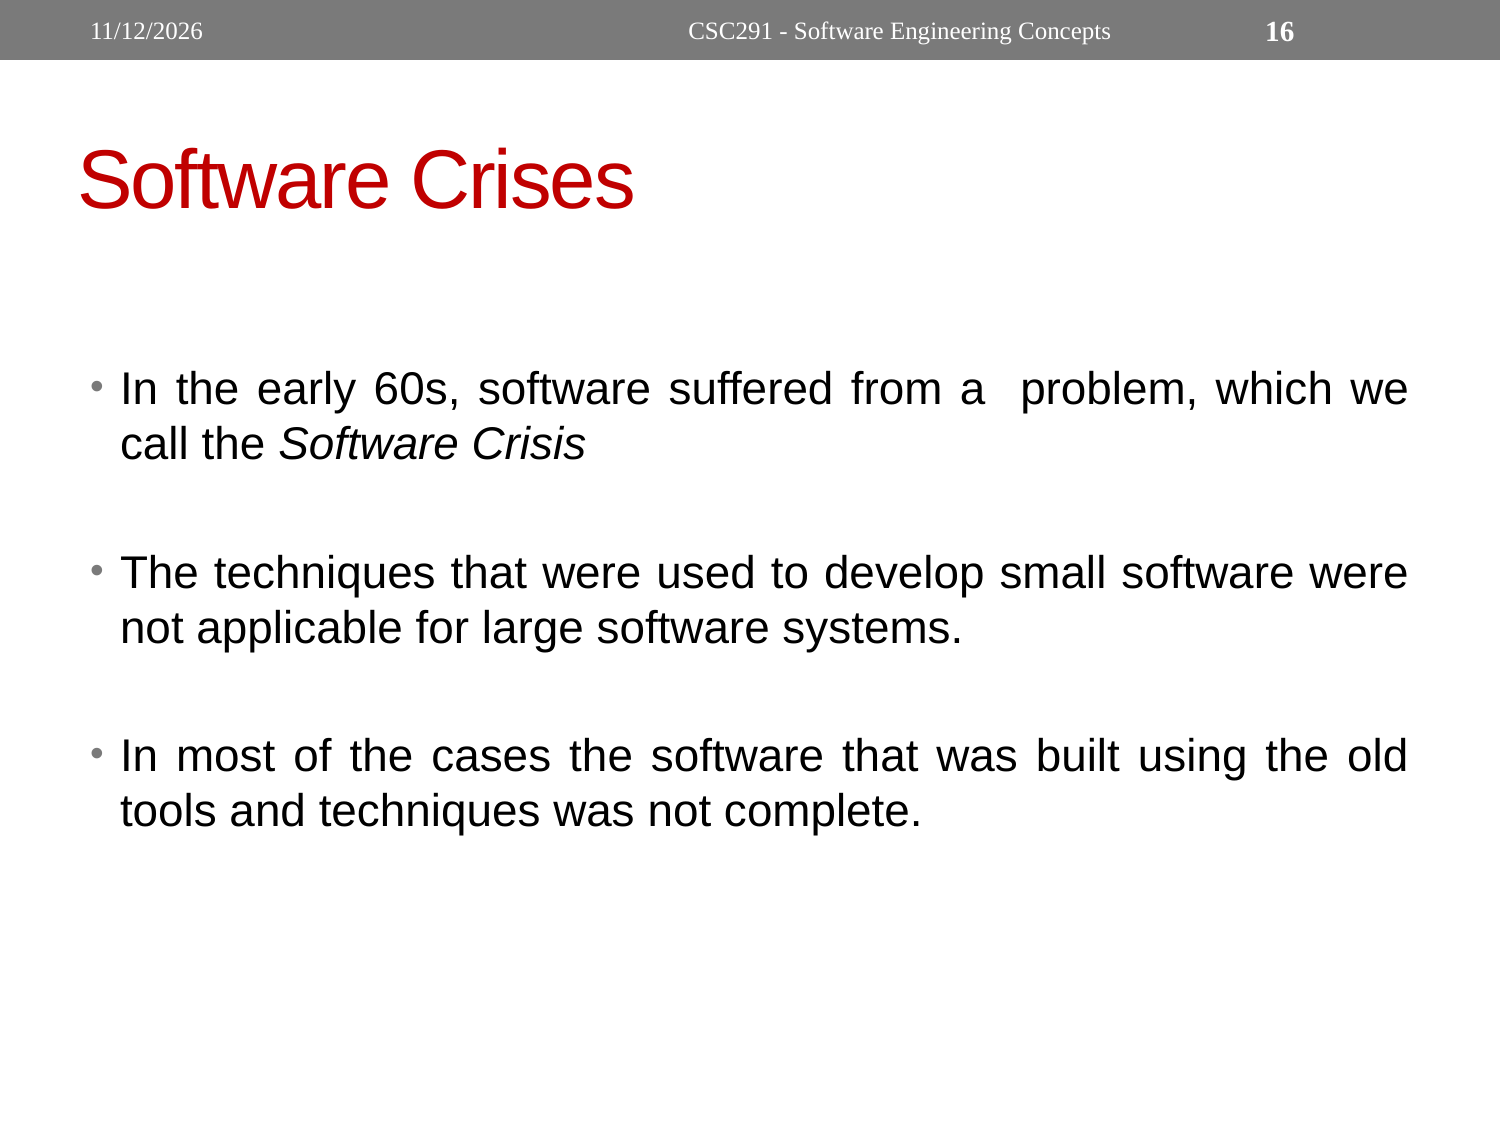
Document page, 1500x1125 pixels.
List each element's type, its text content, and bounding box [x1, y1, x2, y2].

slide_number 16 [1250, 3, 1425, 57]
footer CSC291 - Software Engineering Concepts [562, 3, 1238, 57]
title Software Crises [62, 87, 1413, 263]
list In the early 60s, software suffered from a problem, which we call the Software Crisis The techniques that were used to develop small software were not applicable for large software systems. In most of the cases the software that was built using the old tools and techniques was not complete. [75, 287, 1425, 1079]
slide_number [75, 3, 550, 57]
